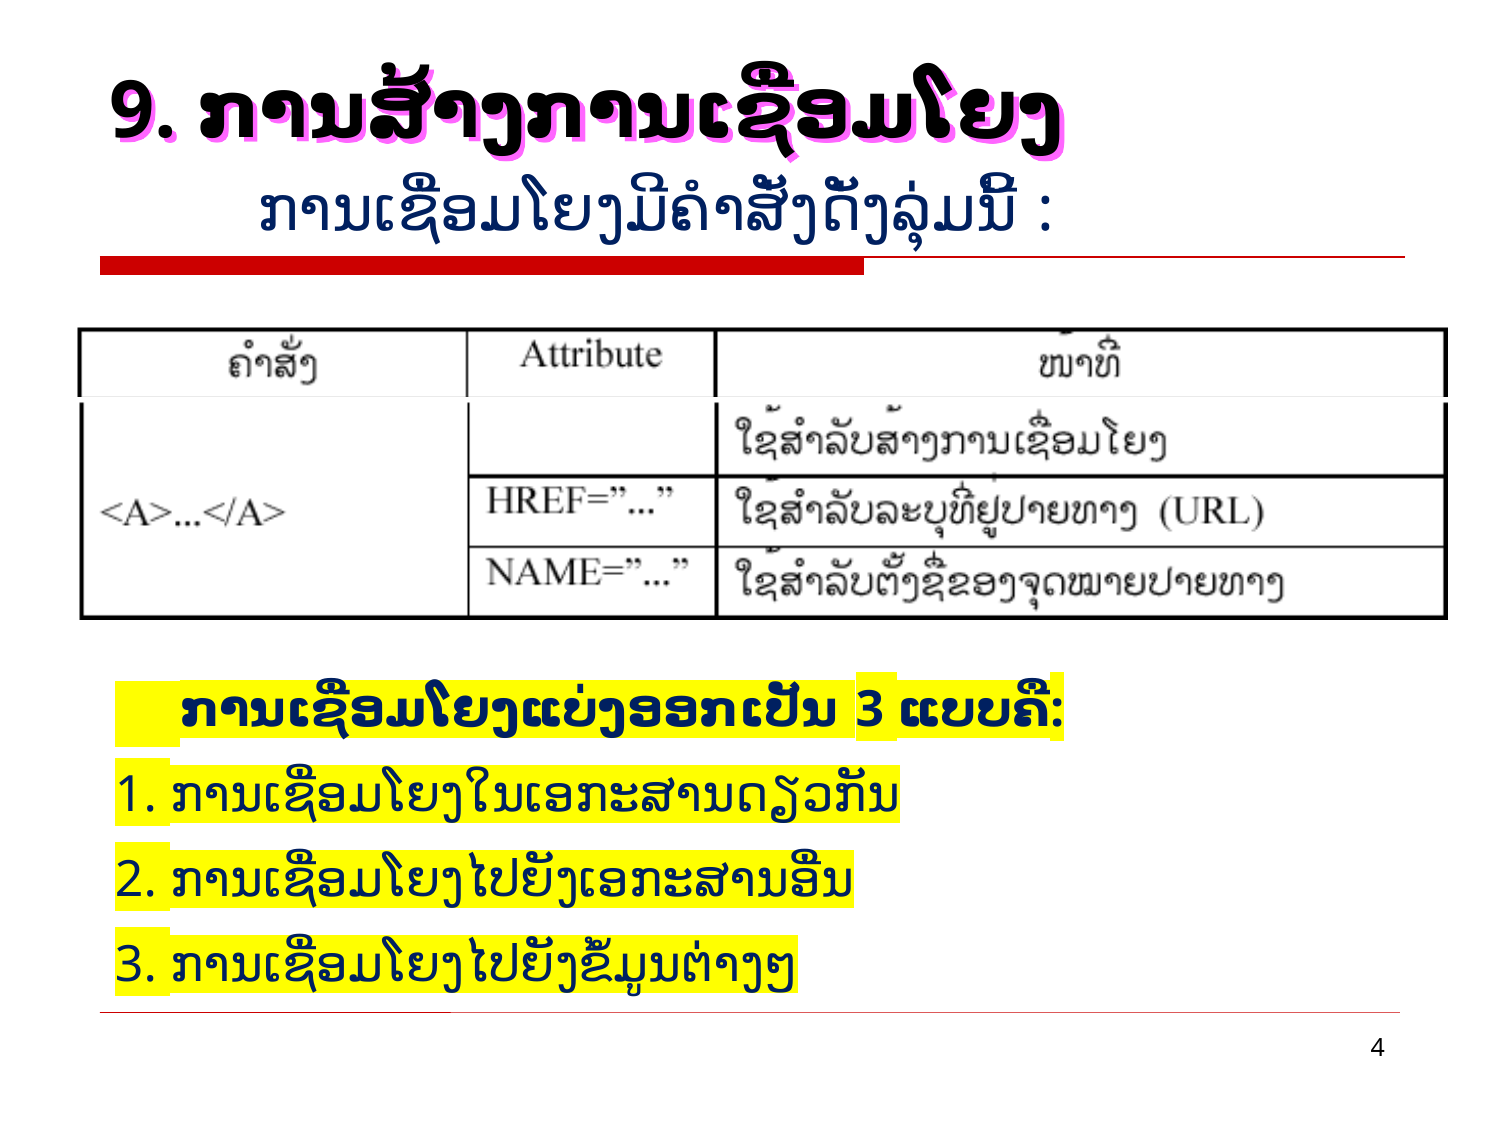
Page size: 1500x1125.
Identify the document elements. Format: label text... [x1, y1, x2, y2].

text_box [76, 326, 1448, 620]
text_box ການເຊື່ອມໂຍງແບ່ງອອກເປັນ 3 ແບບຄື: 1. ການເຊື່ອມໂຍງໃນເອກະສານດຽວກັນ 2. ການເຊື່ອມໂຍງໄປຍັງເອກະສານອື່ນ 3. ການເຊື່ອມໂຍງໄປຍັງຂໍ້ມູນຕ່າງໆ [100, 668, 1447, 999]
slide_number 4 [1074, 1024, 1401, 1103]
title 9. ການສ້າງການເຊື່ອມໂຍງ [93, 0, 1407, 162]
list ການເຊື່ອມໂຍງມີຄຳສັ່ງດັ່ງລຸ່ມນີ້ : [241, 160, 1500, 260]
